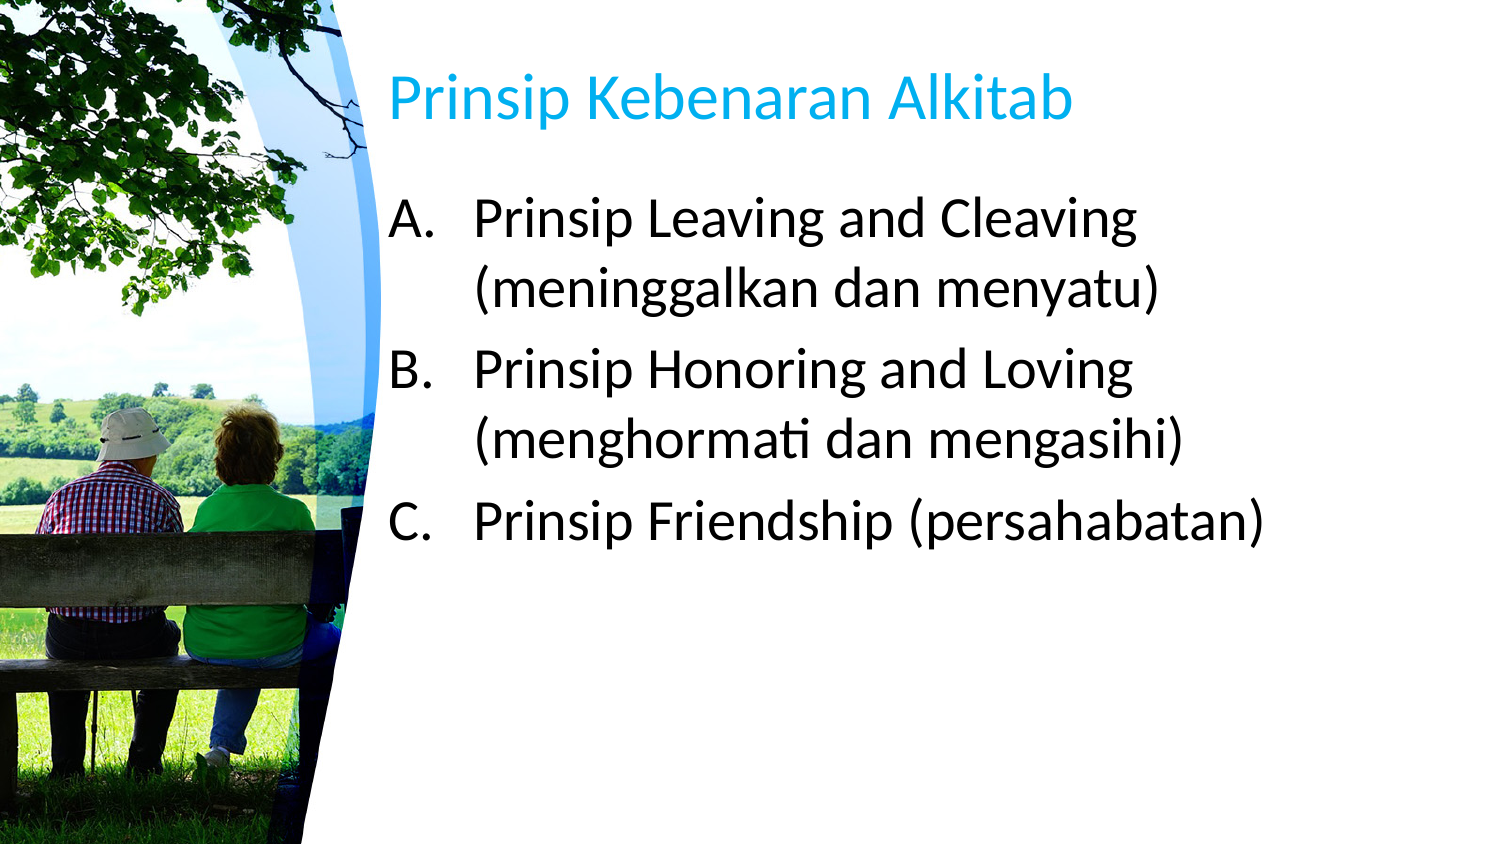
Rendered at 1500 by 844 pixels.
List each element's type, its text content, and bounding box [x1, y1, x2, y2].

text_box Prinsip Kebenaran Alkitab [374, 46, 1377, 140]
picture [0, 0, 1500, 844]
text_box Prinsip Leaving and Cleaving (meninggalkan dan menyatu) Prinsip Honoring and Loving (menghormati dan mengasihi) Prinsip Friendship (persahabatan) [374, 171, 1377, 773]
